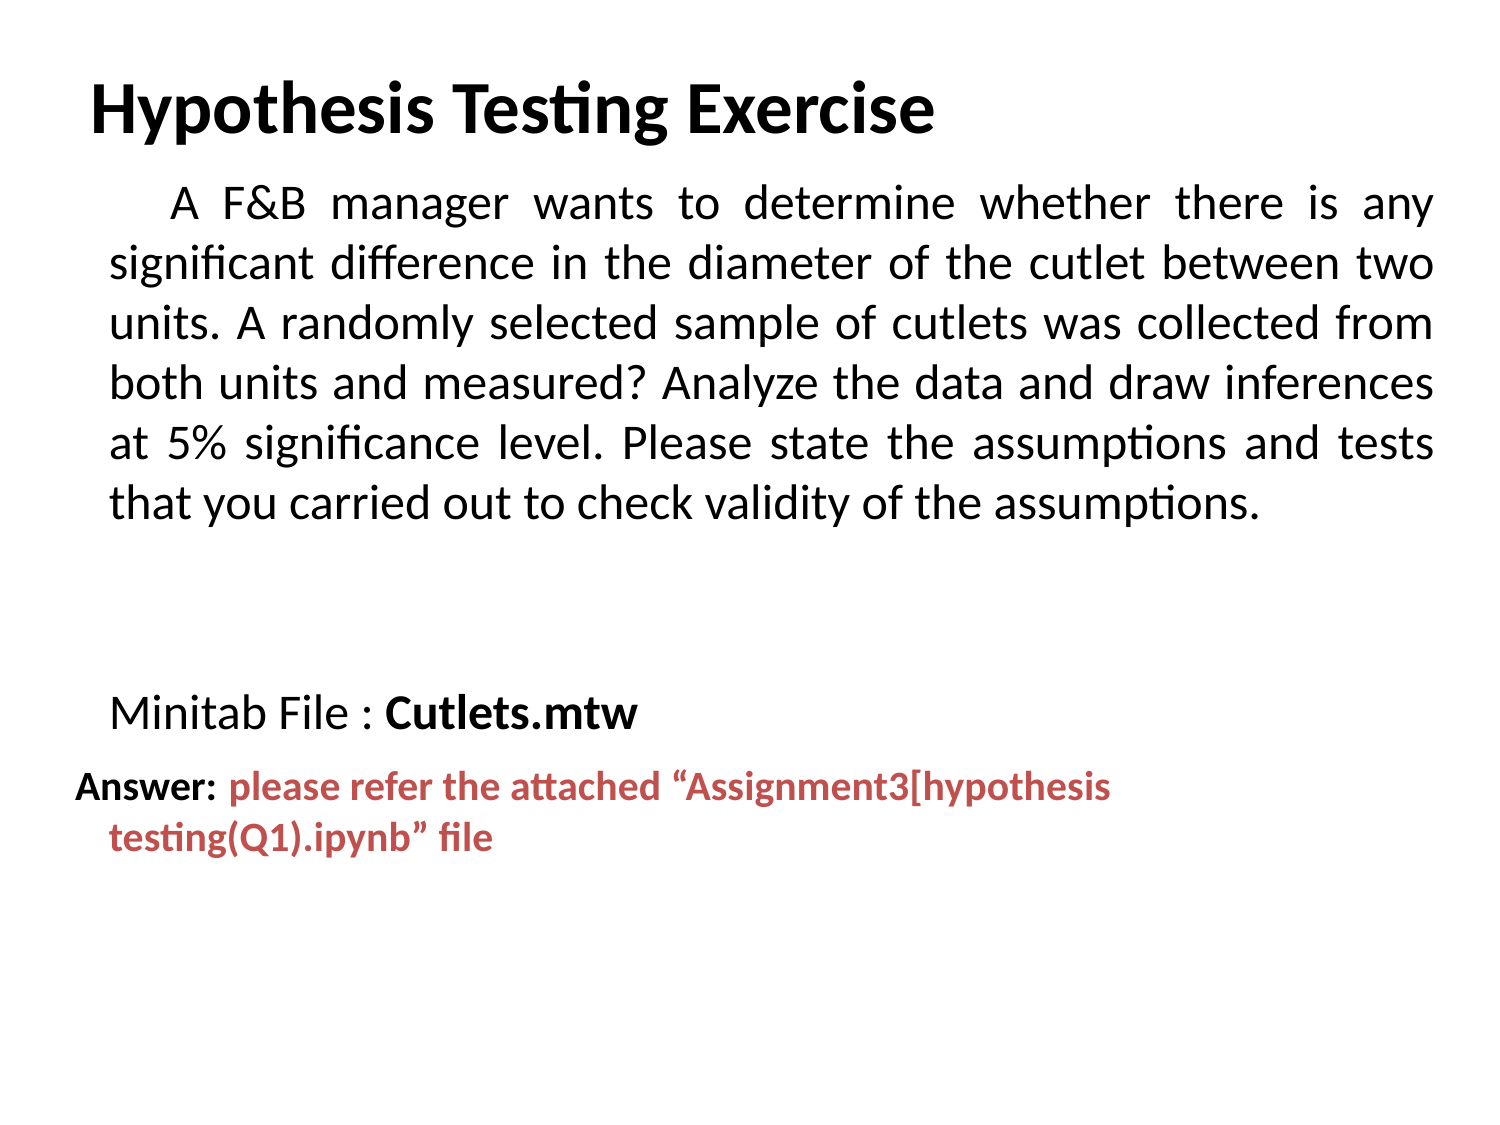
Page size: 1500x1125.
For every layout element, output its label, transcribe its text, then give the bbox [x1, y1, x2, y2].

list A F&B manager wants to determine whether there is any significant difference in the diameter of the cutlet between two units. A randomly selected sample of cutlets was collected from both units and measured? Analyze the data and draw inferences at 5% significance level. Please state the assumptions and tests that you carried out to check validity of the assumptions. Minitab File : Cutlets.mtw Answer: please refer the attached “Assignment3[hypothesis testing(Q1).ipynb” file [37, 162, 1450, 1063]
title Hypothesis Testing Exercise [75, 45, 1425, 162]
